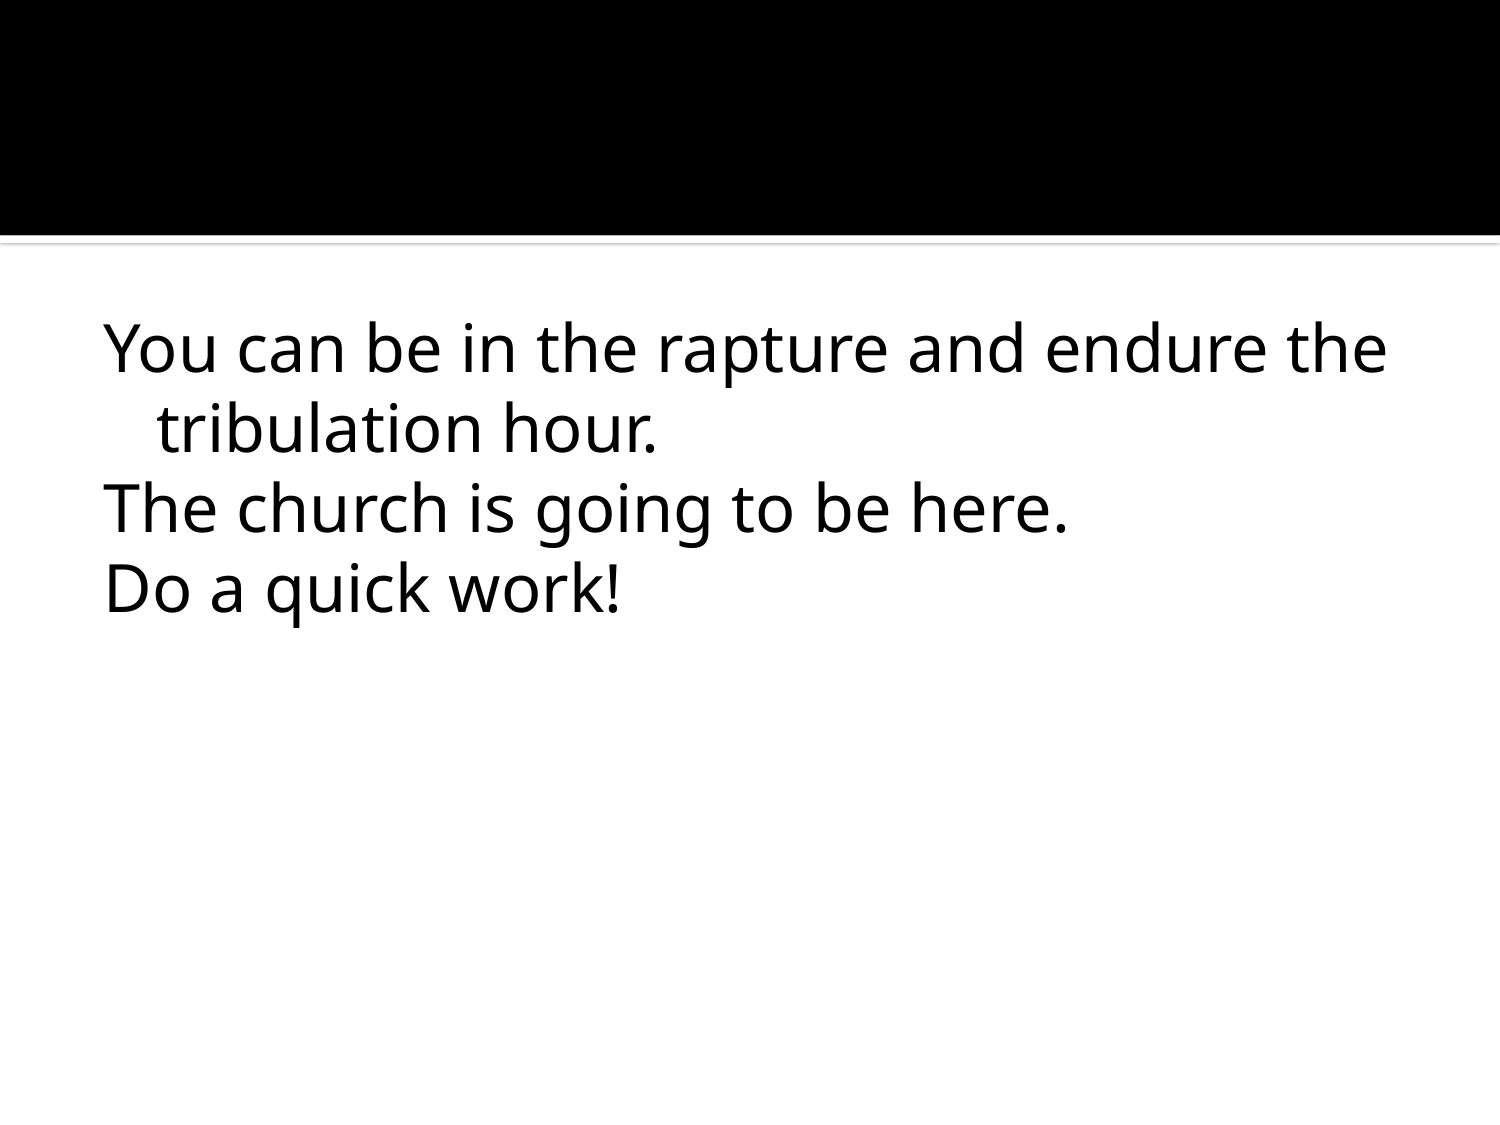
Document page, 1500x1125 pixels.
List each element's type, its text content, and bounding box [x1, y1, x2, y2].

list You can be in the rapture and endure the tribulation hour. The church is going to be here. Do a quick work! [75, 291, 1425, 1050]
